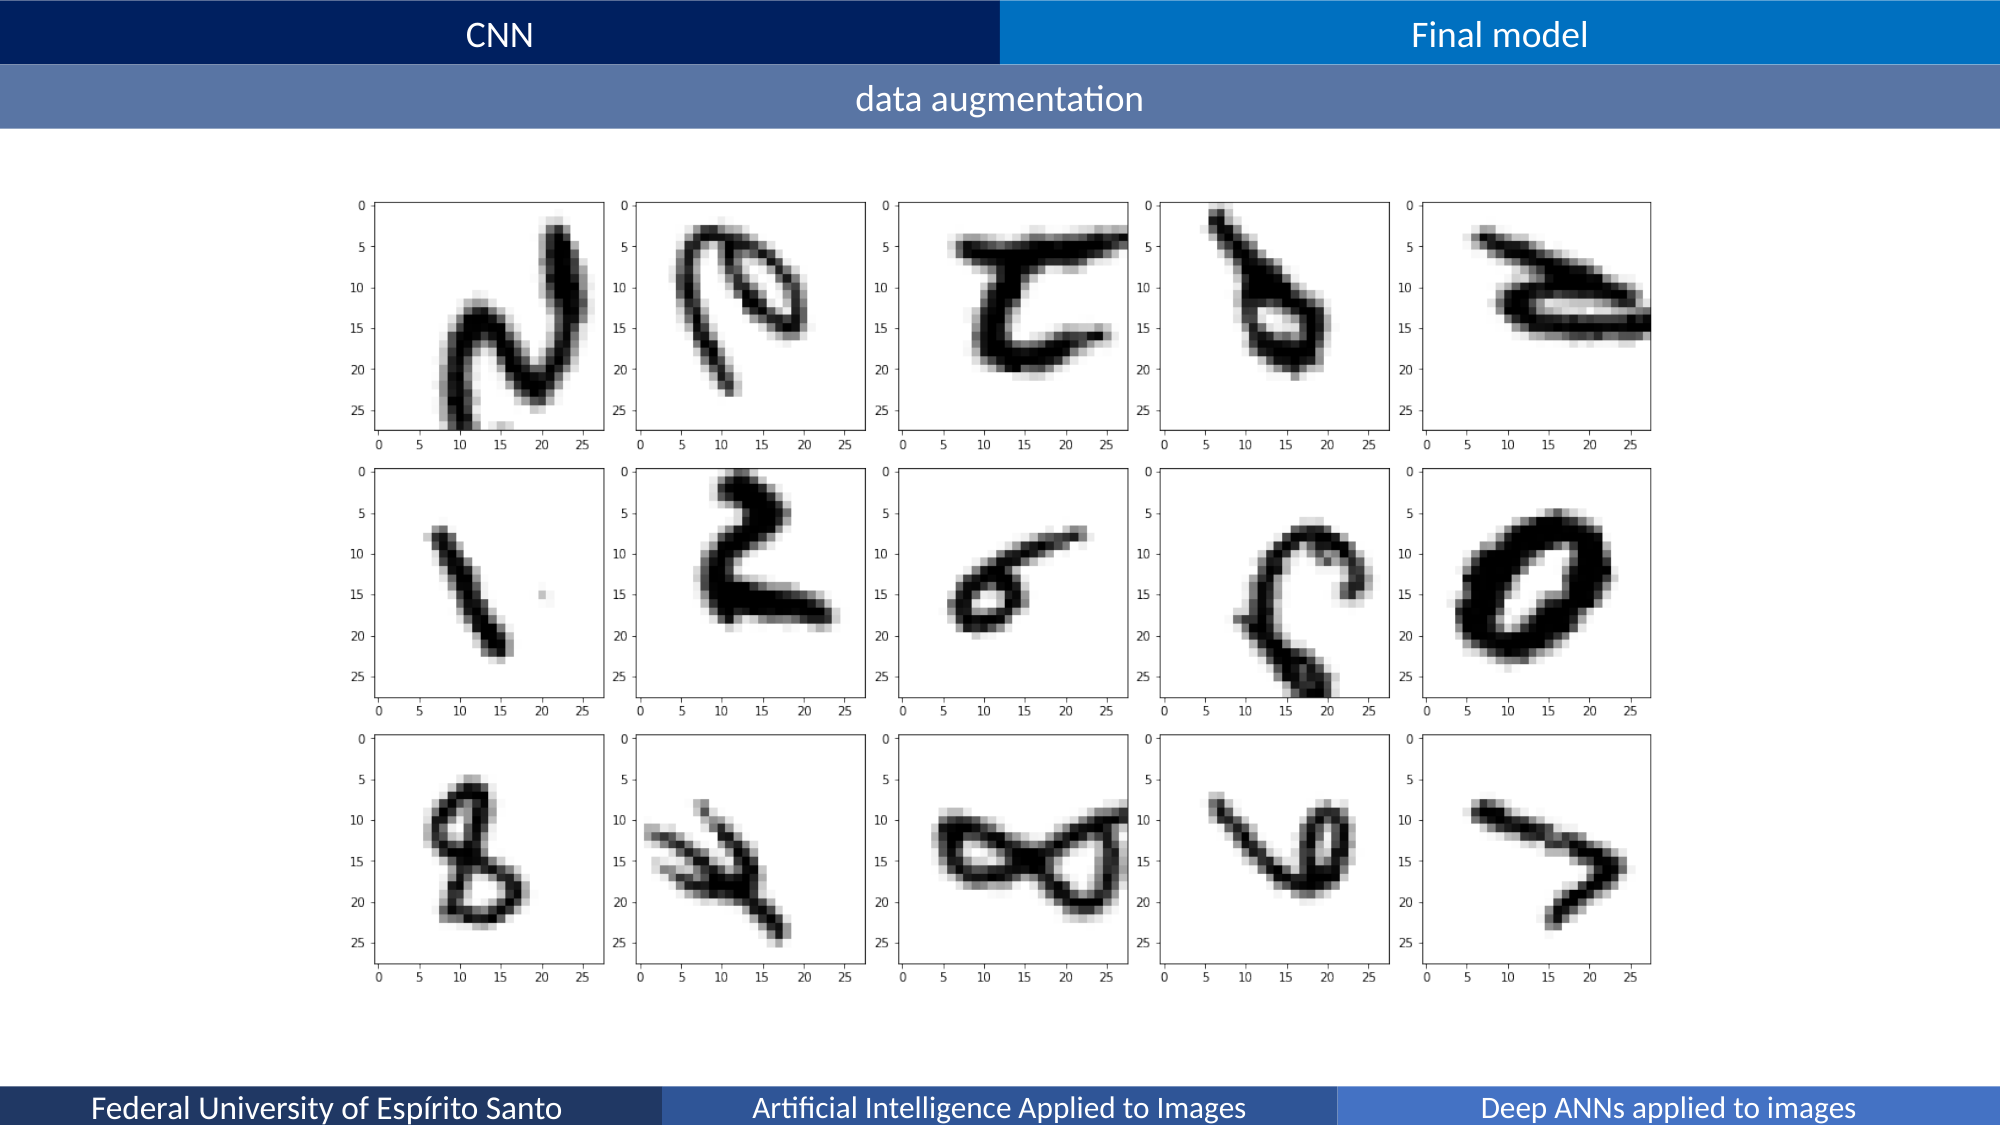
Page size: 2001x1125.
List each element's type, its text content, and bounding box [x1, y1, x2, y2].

text_box Deep ANNs applied to images [1337, 1085, 2000, 1125]
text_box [0, 0, 2000, 65]
text_box Federal University of Espírito Santo [0, 1085, 661, 1125]
picture [341, 192, 1659, 994]
text_box data augmentation [0, 65, 2000, 130]
text_box Artificial Intelligence Applied to Images [661, 1085, 1337, 1125]
